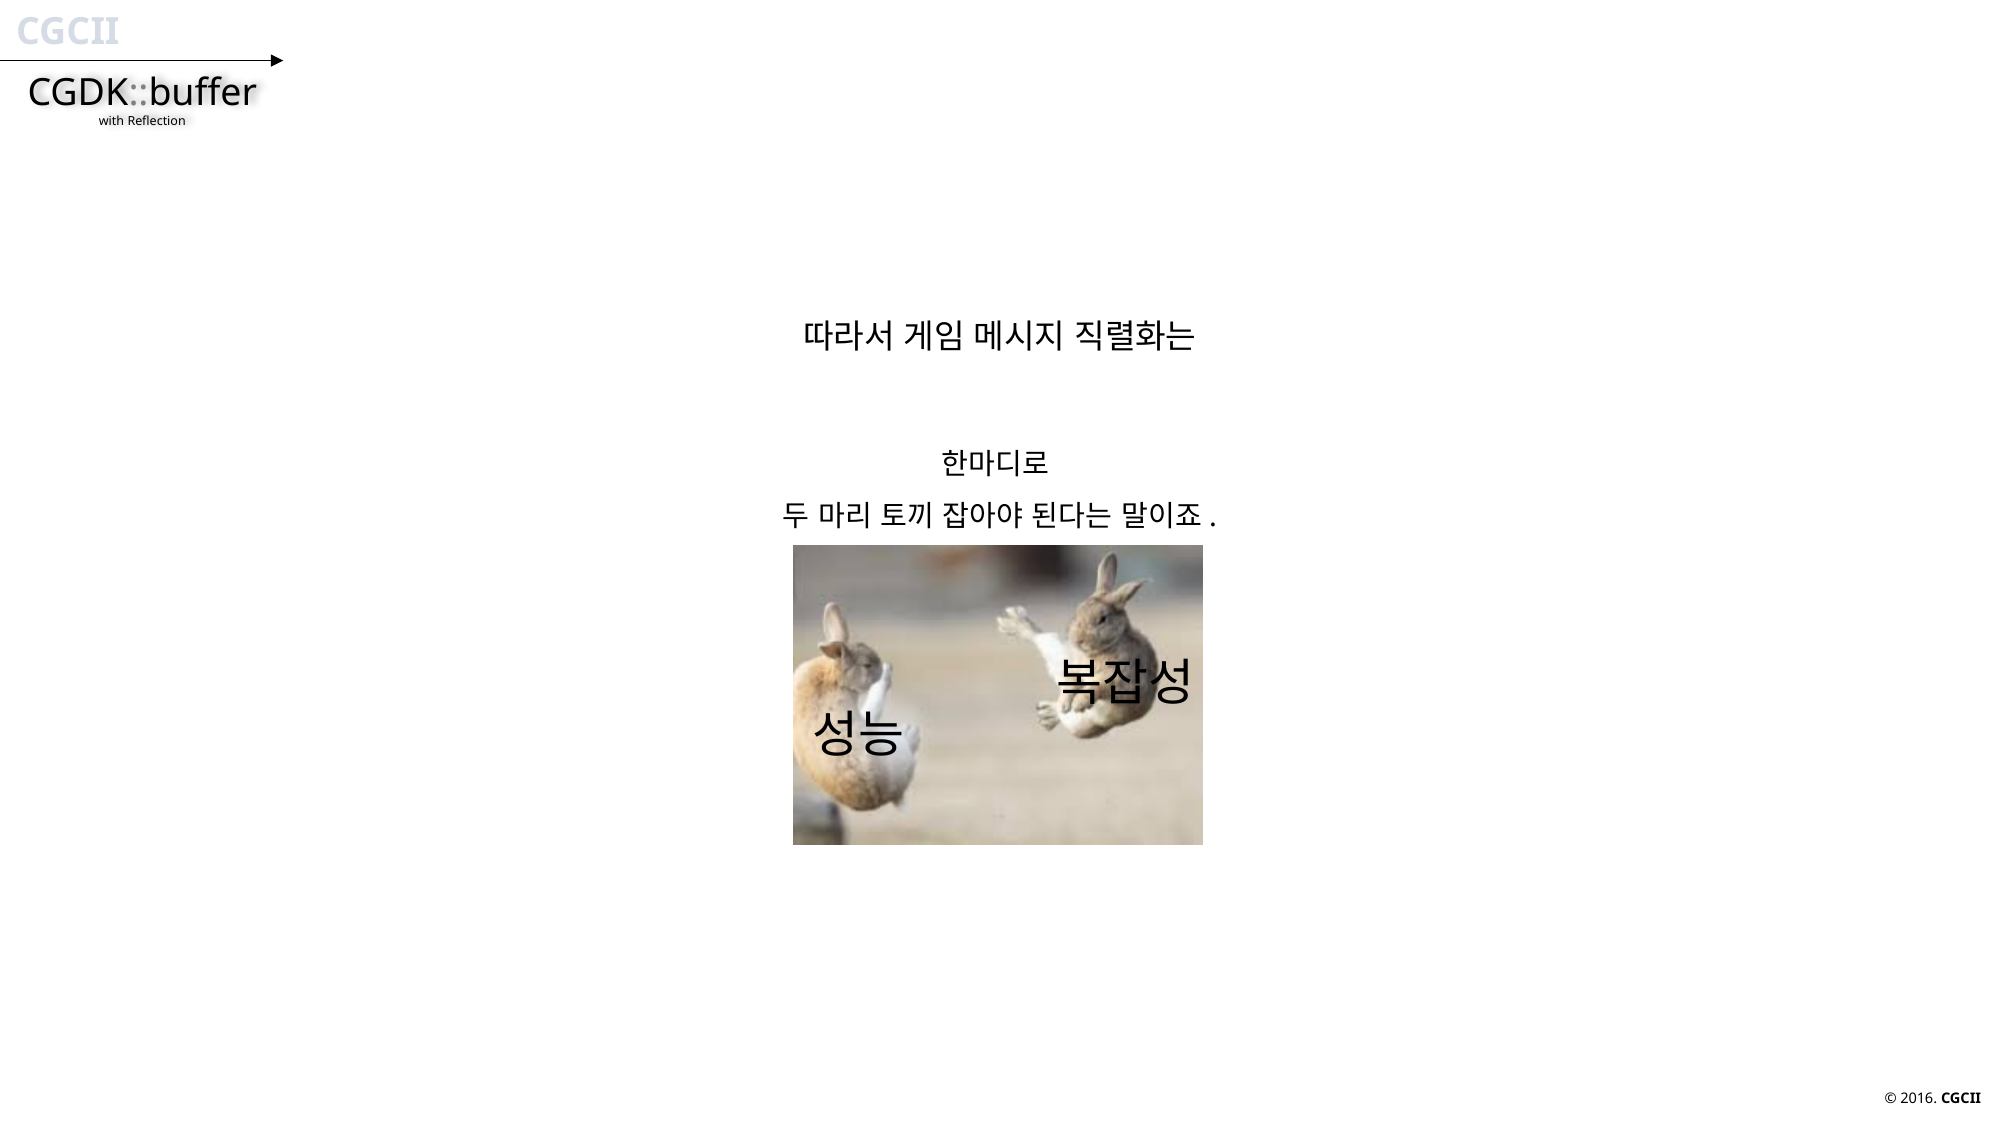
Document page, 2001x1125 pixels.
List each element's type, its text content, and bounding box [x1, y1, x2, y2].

text_box 한마디로 두 마리 토끼 잡아야 된다는 말이죠. [312, 420, 1688, 540]
text_box 복잡성 [1203, 643, 1210, 718]
text_box © 2016. CGCII [1598, 1084, 1997, 1124]
picture [793, 544, 1203, 845]
text_box CGCII [1, 0, 135, 54]
text_box CGDK::buffer with Reflection [0, 60, 309, 166]
text_box 따라서 게임 메시지 직렬화는 [638, 308, 1362, 363]
